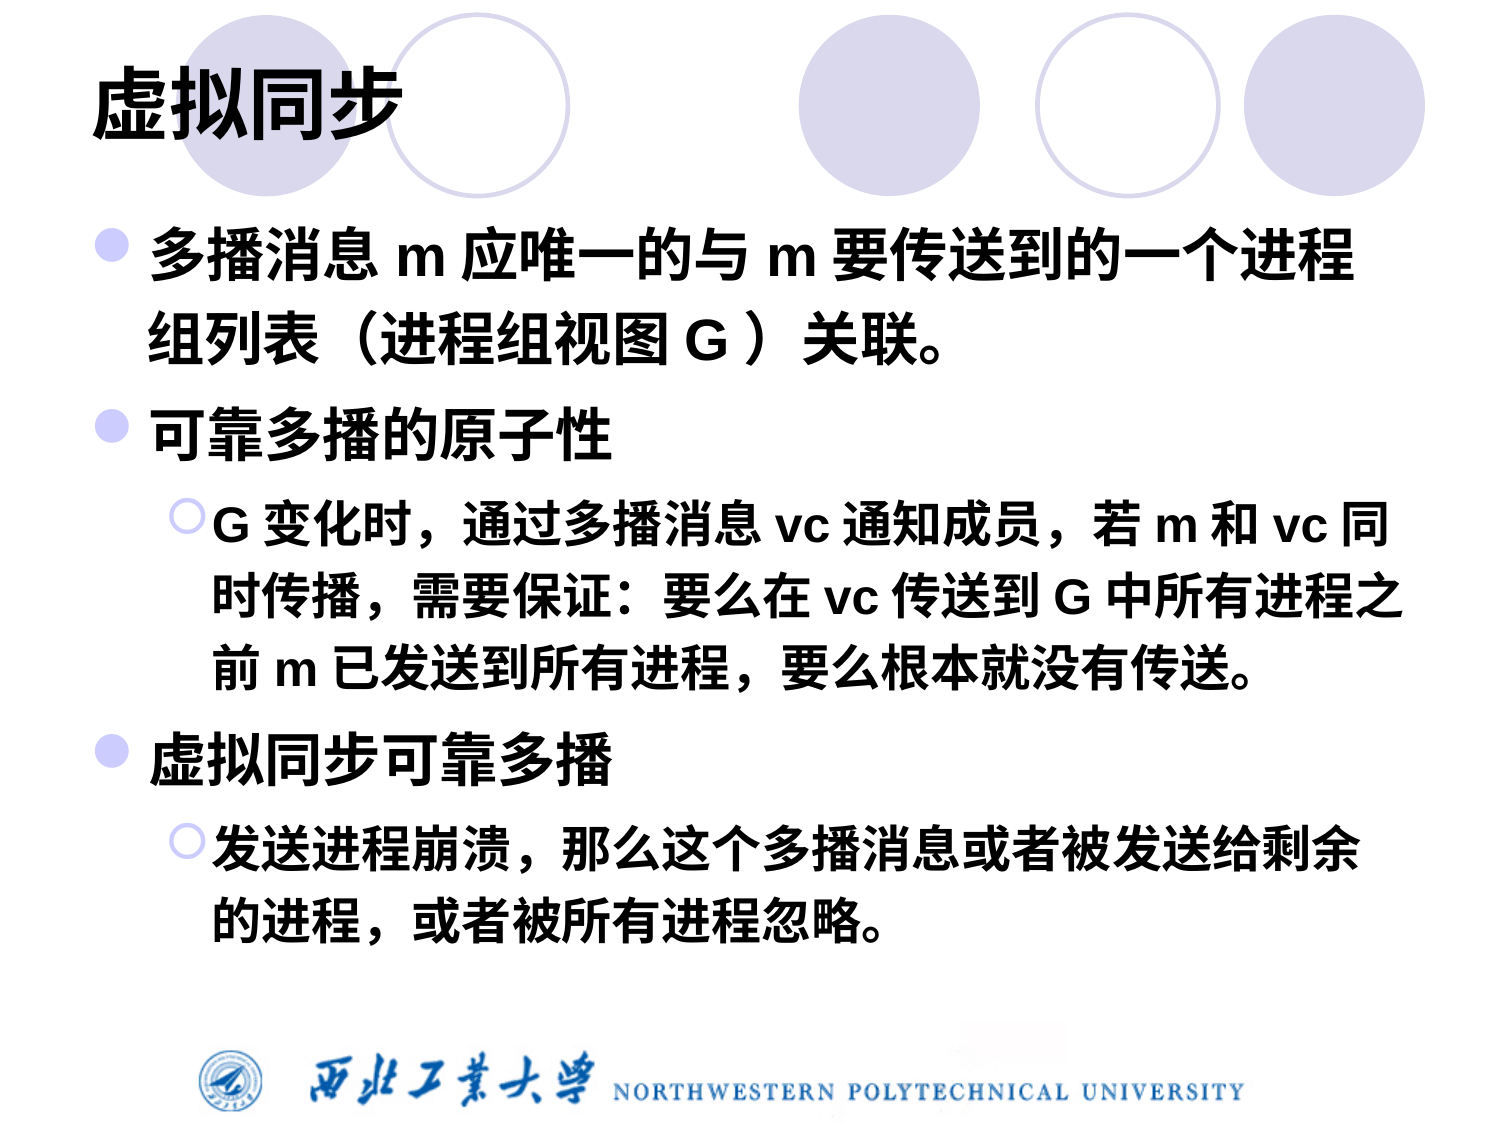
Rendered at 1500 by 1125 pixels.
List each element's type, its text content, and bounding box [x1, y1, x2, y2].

list 多播消息m应唯一的与m要传送到的一个进程组列表（进程组视图G）关联。 可靠多播的原子性 G变化时，通过多播消息vc通知成员，若m和vc同时传播，需要保证：要么在vc传送到G中所有进程之前m已发送到所有进程，要么根本就没有传送。 虚拟同步可靠多播 发送进程崩溃，那么这个多播消息或者被发送给剩余的进程，或者被所有进程忽略。 [75, 196, 1425, 1035]
picture [0, 1021, 1500, 1125]
title 虚拟同步 [75, 19, 1425, 185]
